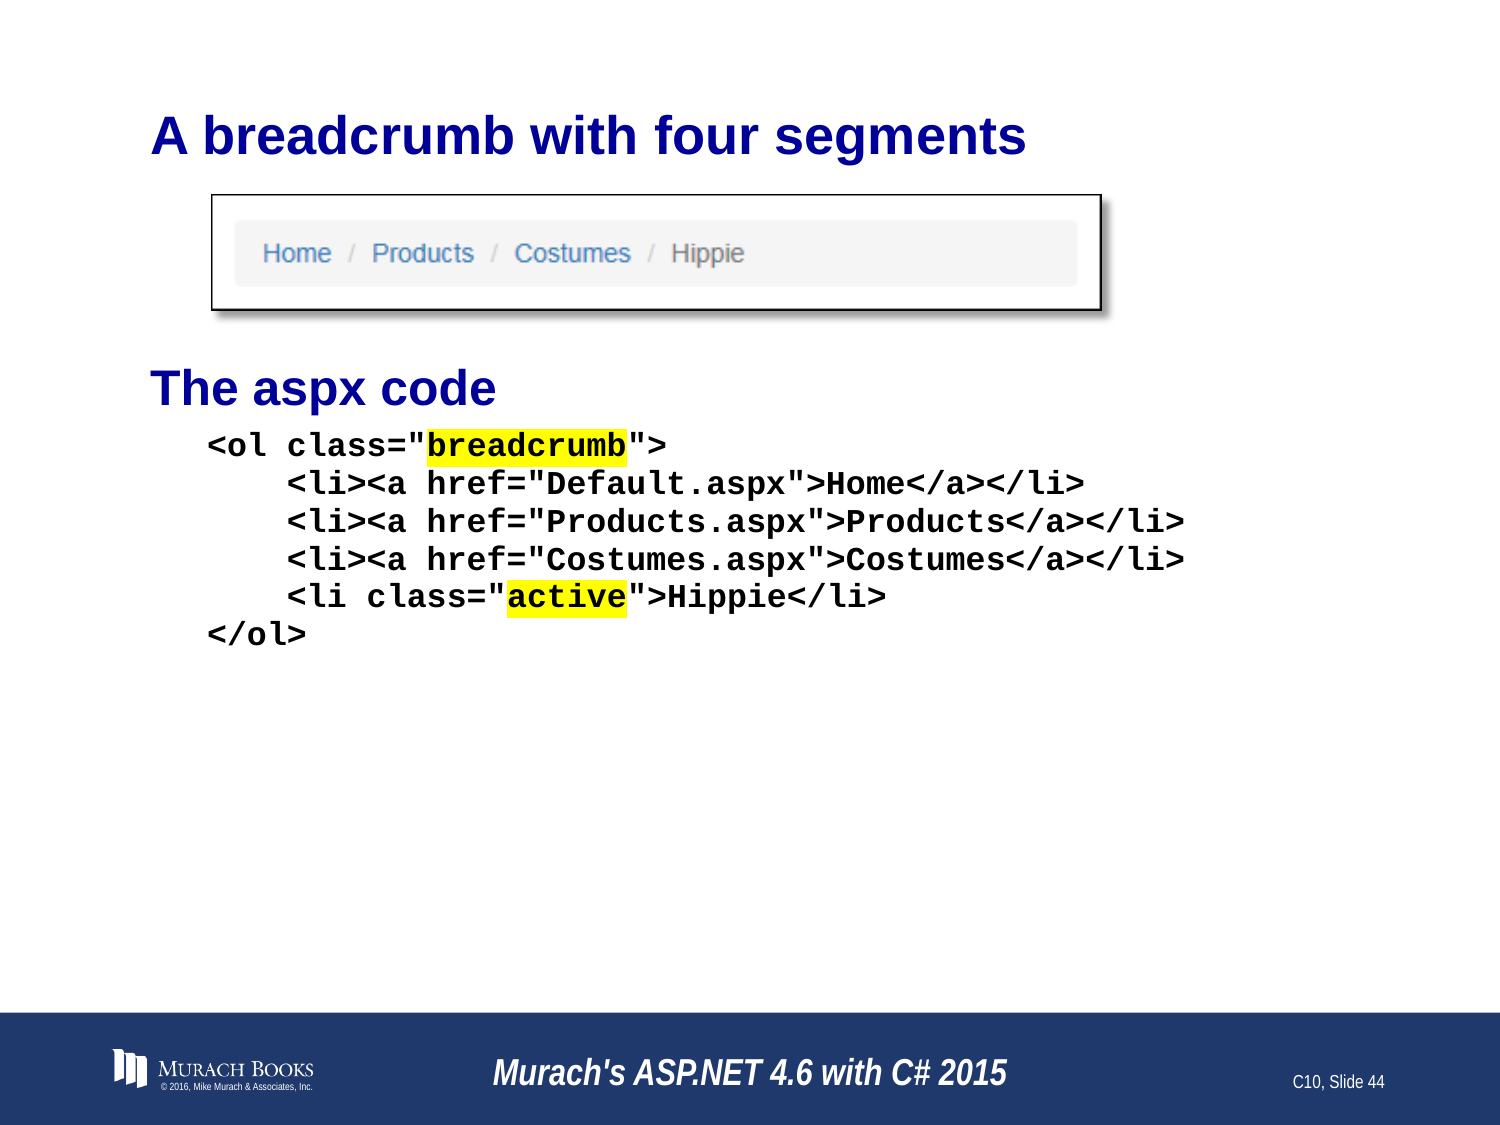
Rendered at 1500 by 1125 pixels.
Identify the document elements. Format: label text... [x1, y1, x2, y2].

footer © 2016, Mike Murach & Associates, Inc. [12, 1025, 463, 1100]
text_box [149, 187, 1348, 657]
slide_number C10, Slide 44 [1087, 1025, 1400, 1100]
slide_number Murach's ASP.NET 4.6 with C# 2015 [463, 1025, 1050, 1100]
title A breadcrumb with four segments [150, 99, 1350, 166]
